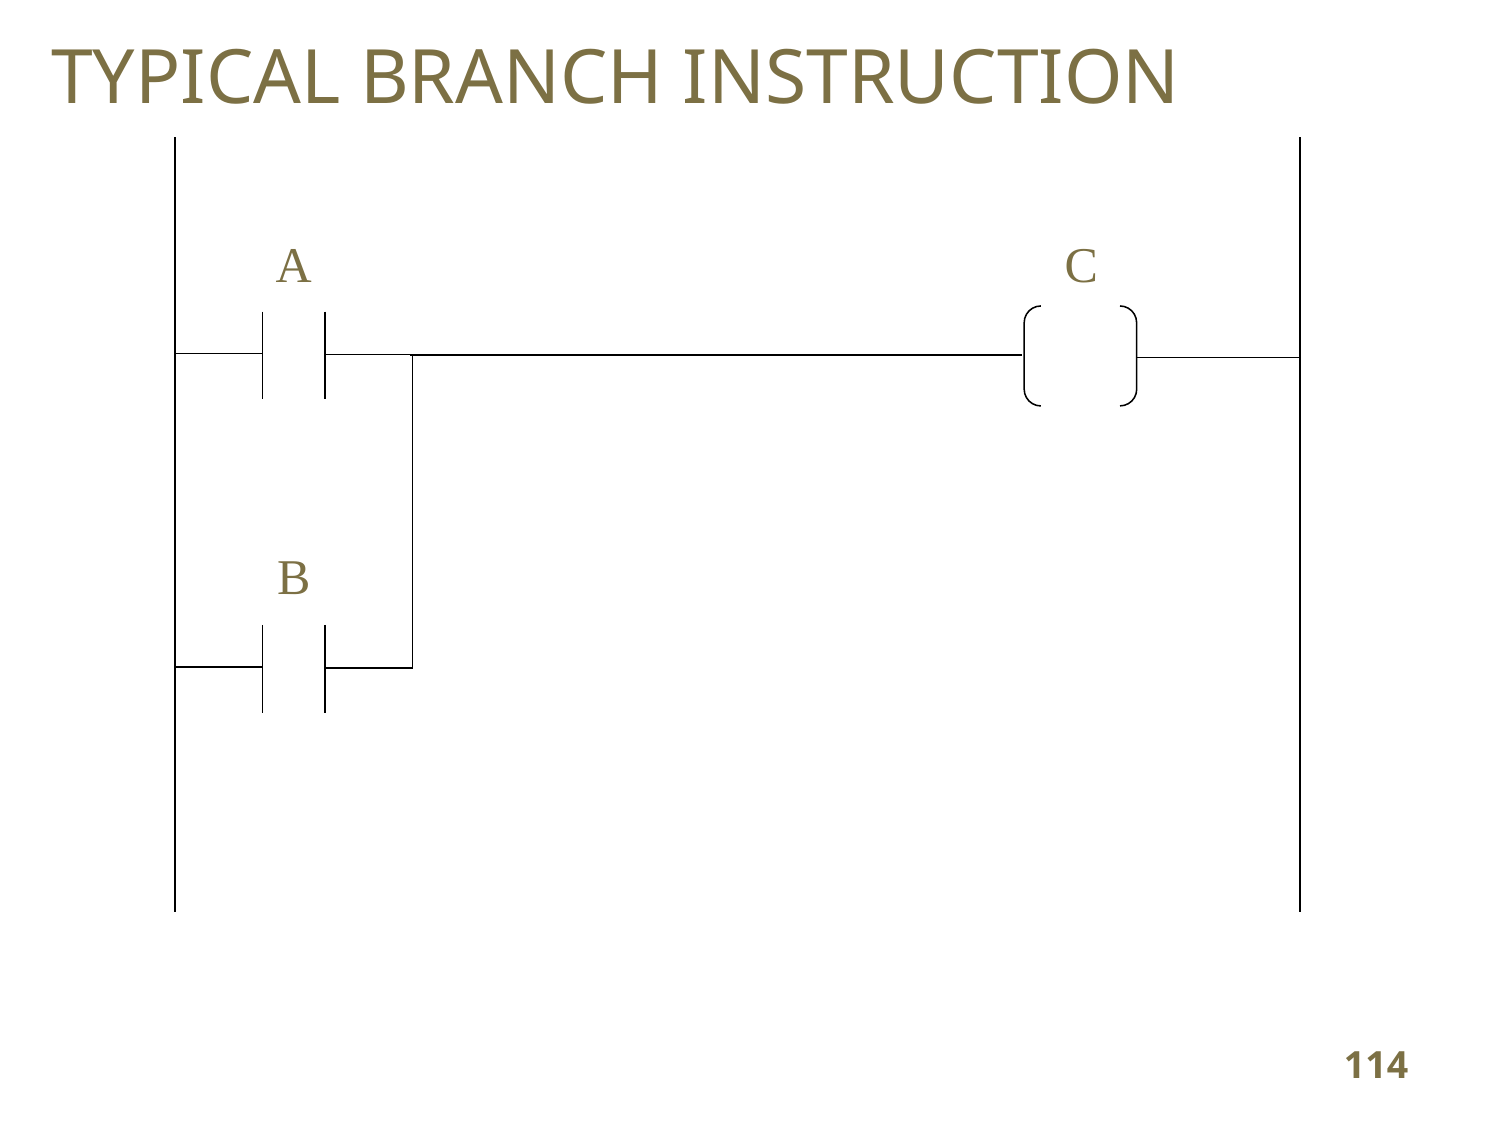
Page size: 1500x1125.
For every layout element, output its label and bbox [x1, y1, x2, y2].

text_box [37, 22, 1418, 125]
text_box [224, 224, 363, 300]
text_box [1012, 224, 1150, 300]
slide_number [1330, 1051, 1490, 1098]
text_box [224, 537, 363, 613]
text_box [218, 305, 1301, 407]
text_box [174, 666, 413, 670]
